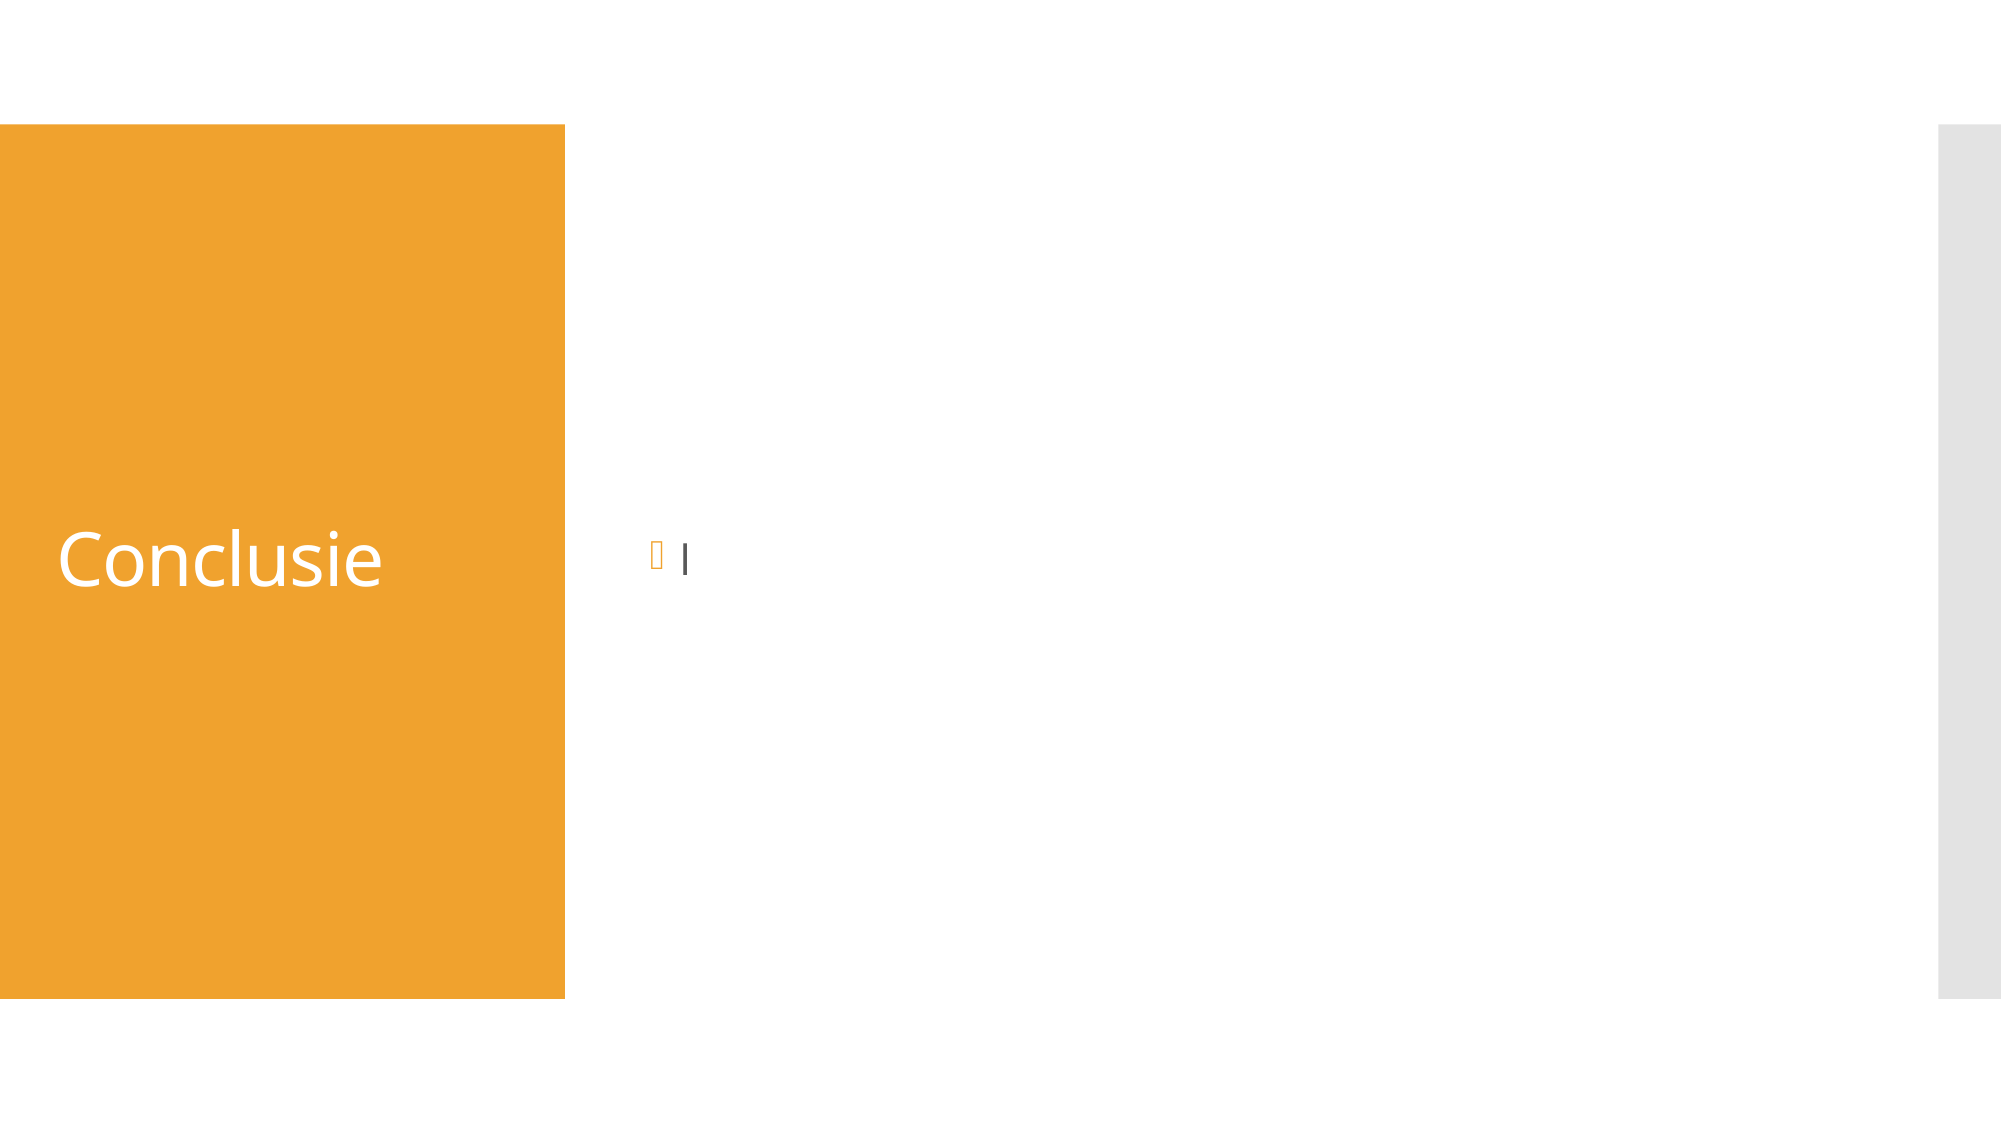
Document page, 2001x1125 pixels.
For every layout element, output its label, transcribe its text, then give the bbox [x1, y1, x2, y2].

list l [634, 141, 1835, 982]
title Conclusie [41, 184, 525, 940]
